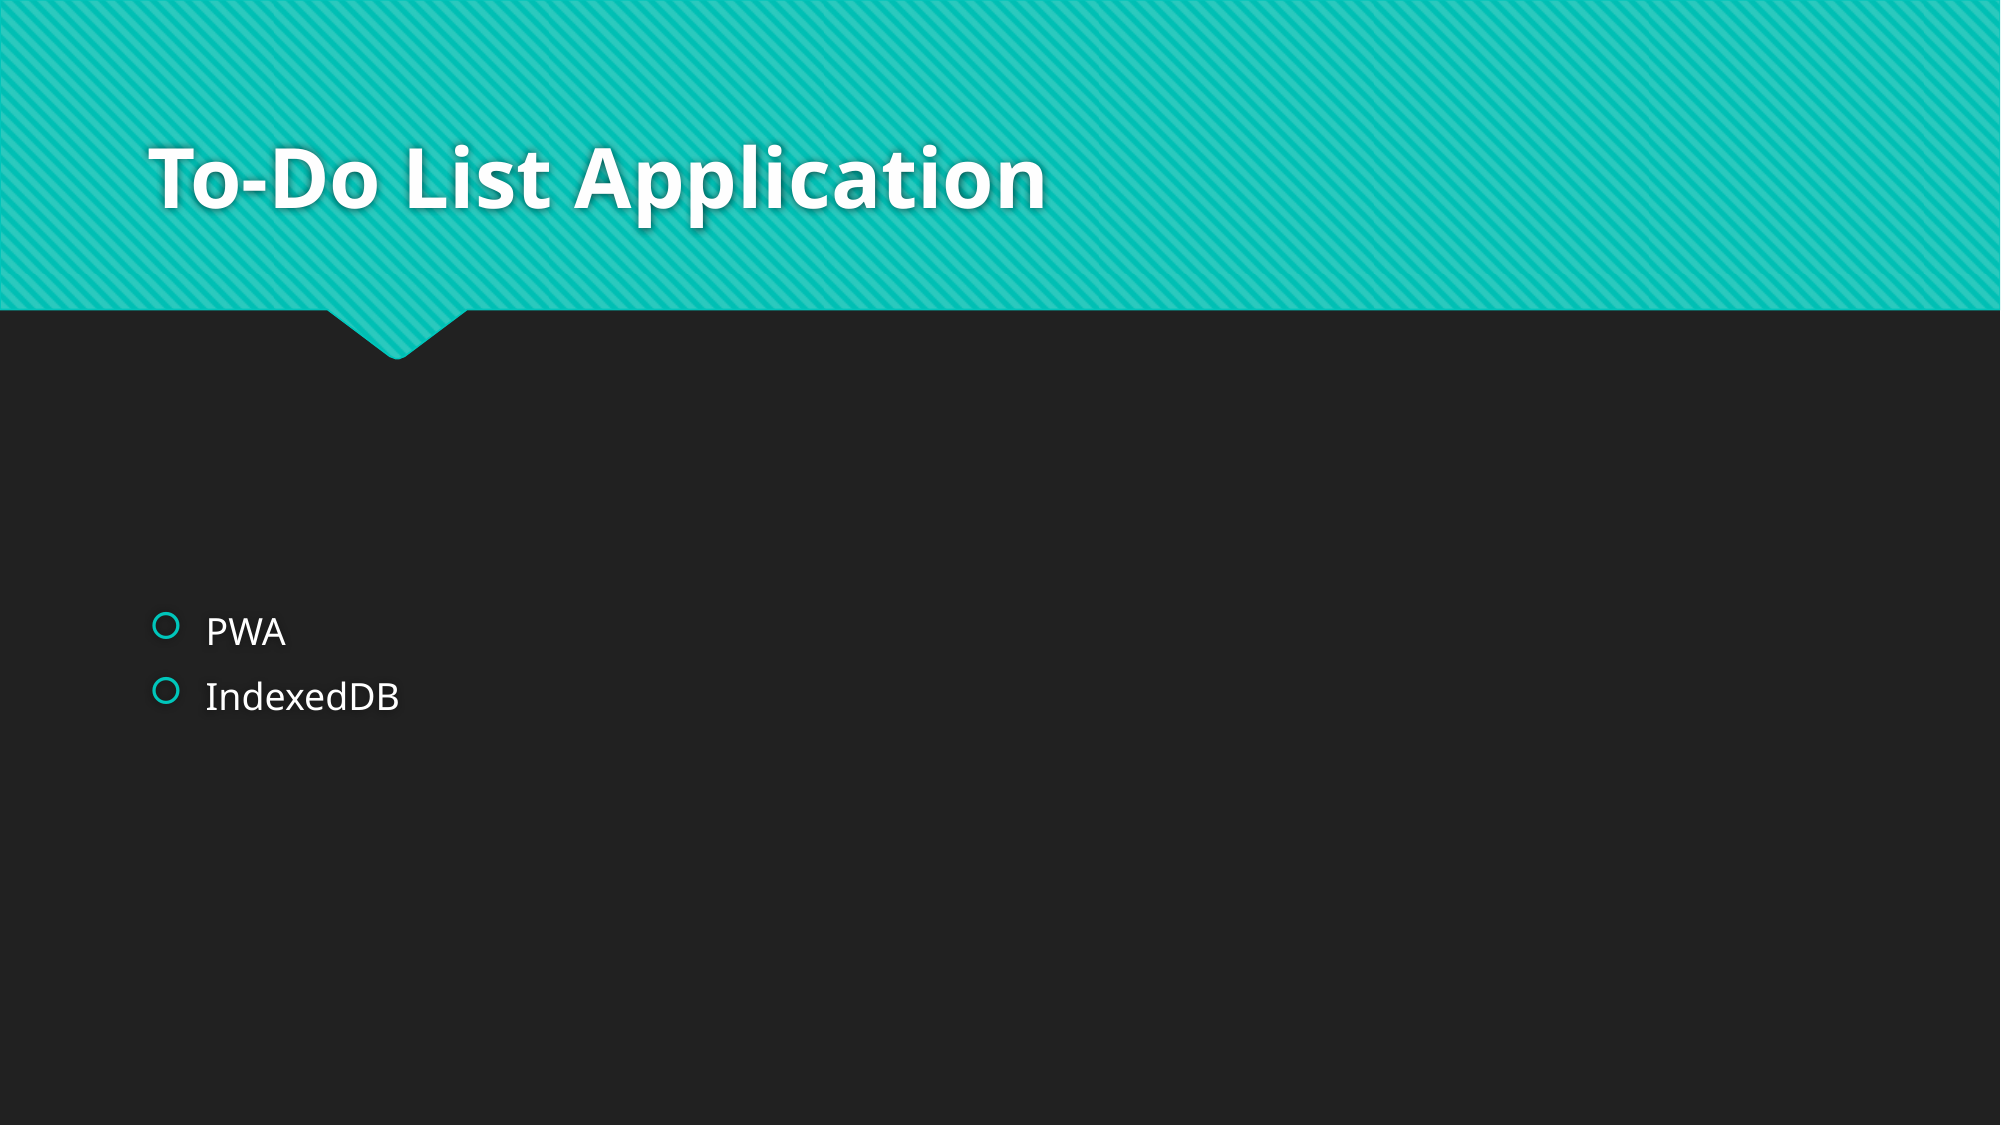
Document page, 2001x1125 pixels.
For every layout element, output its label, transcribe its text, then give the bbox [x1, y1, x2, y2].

list PWA IndexedDB [134, 364, 1866, 962]
title To-Do List Application [132, 73, 1868, 233]
